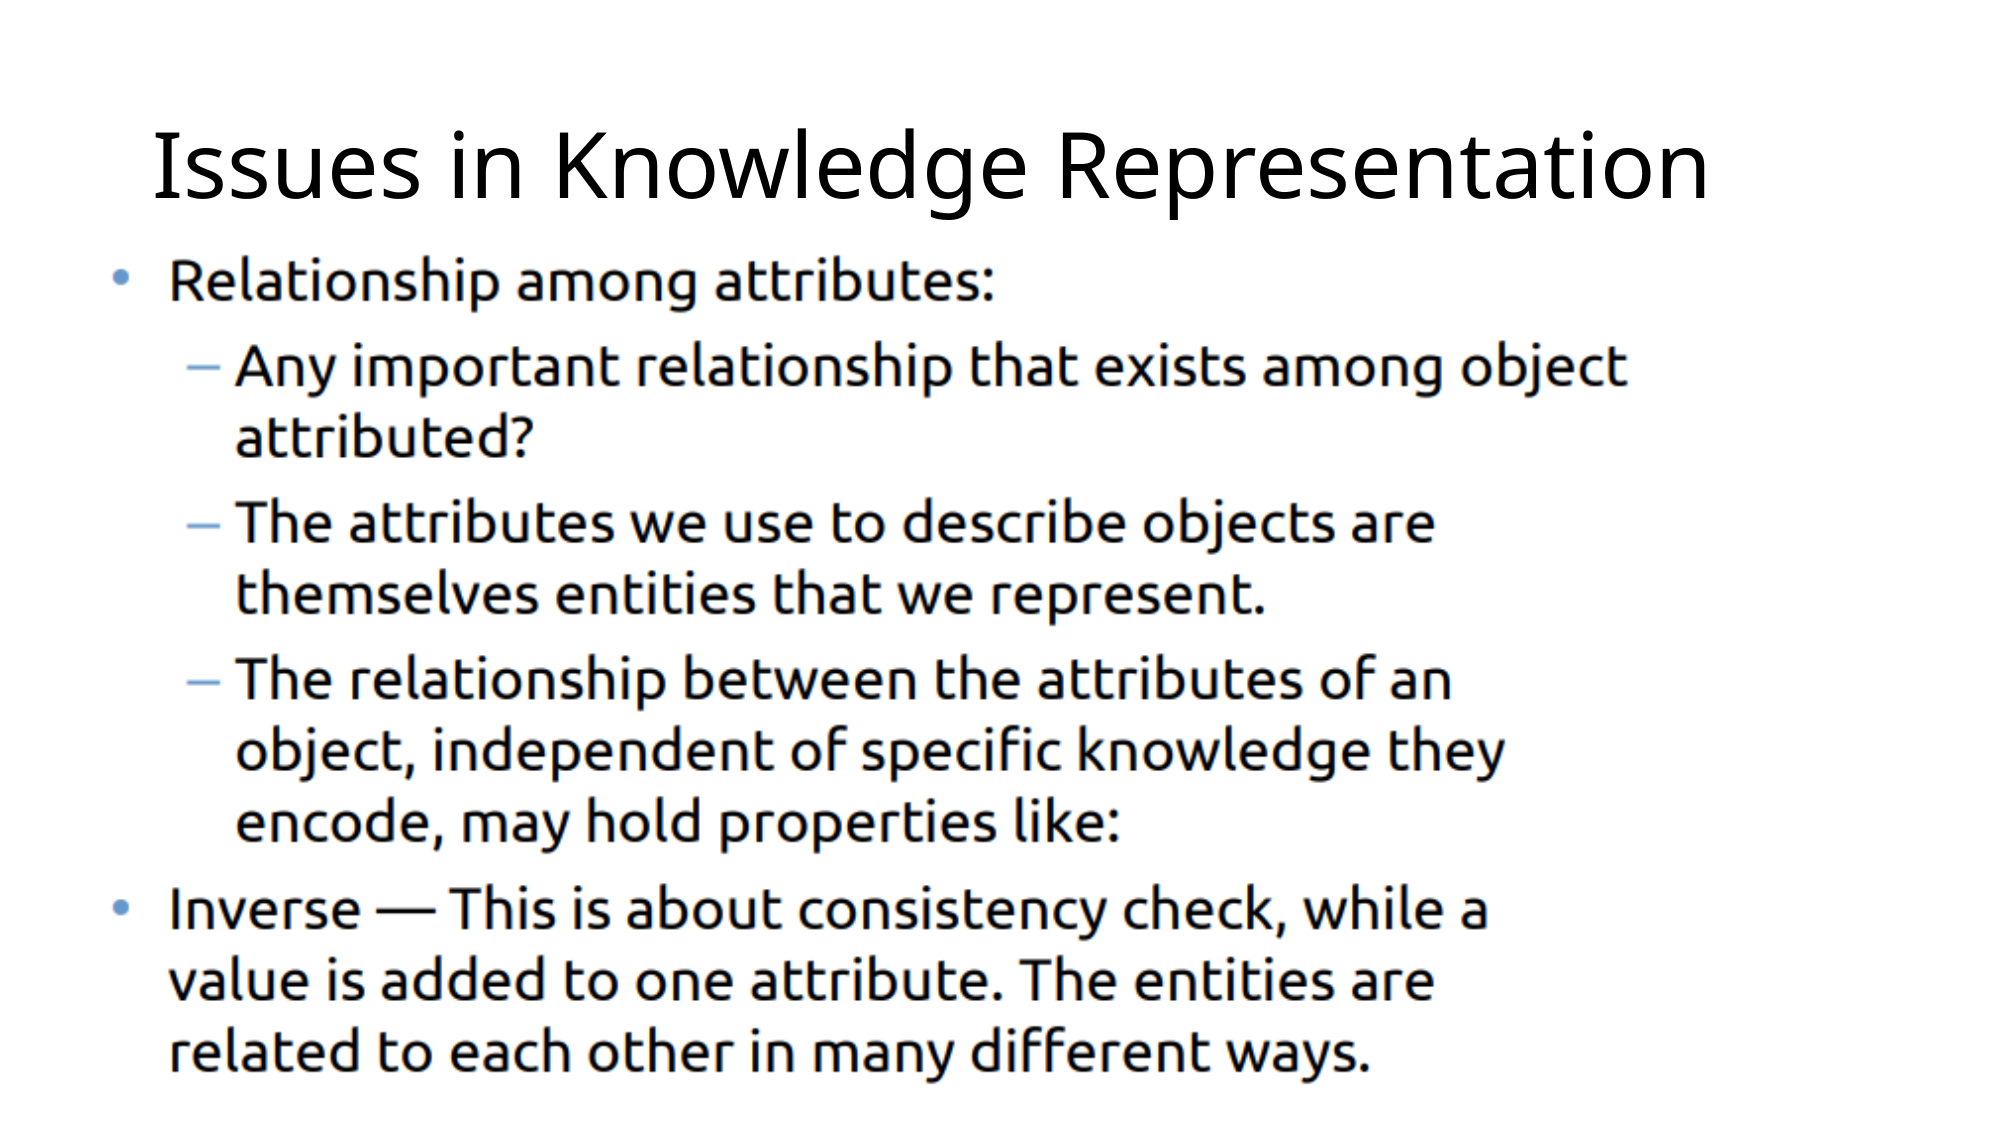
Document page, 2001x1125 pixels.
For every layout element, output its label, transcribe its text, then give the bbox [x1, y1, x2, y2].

title Issues in Knowledge Representation [137, 59, 1863, 278]
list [62, 230, 1646, 1106]
